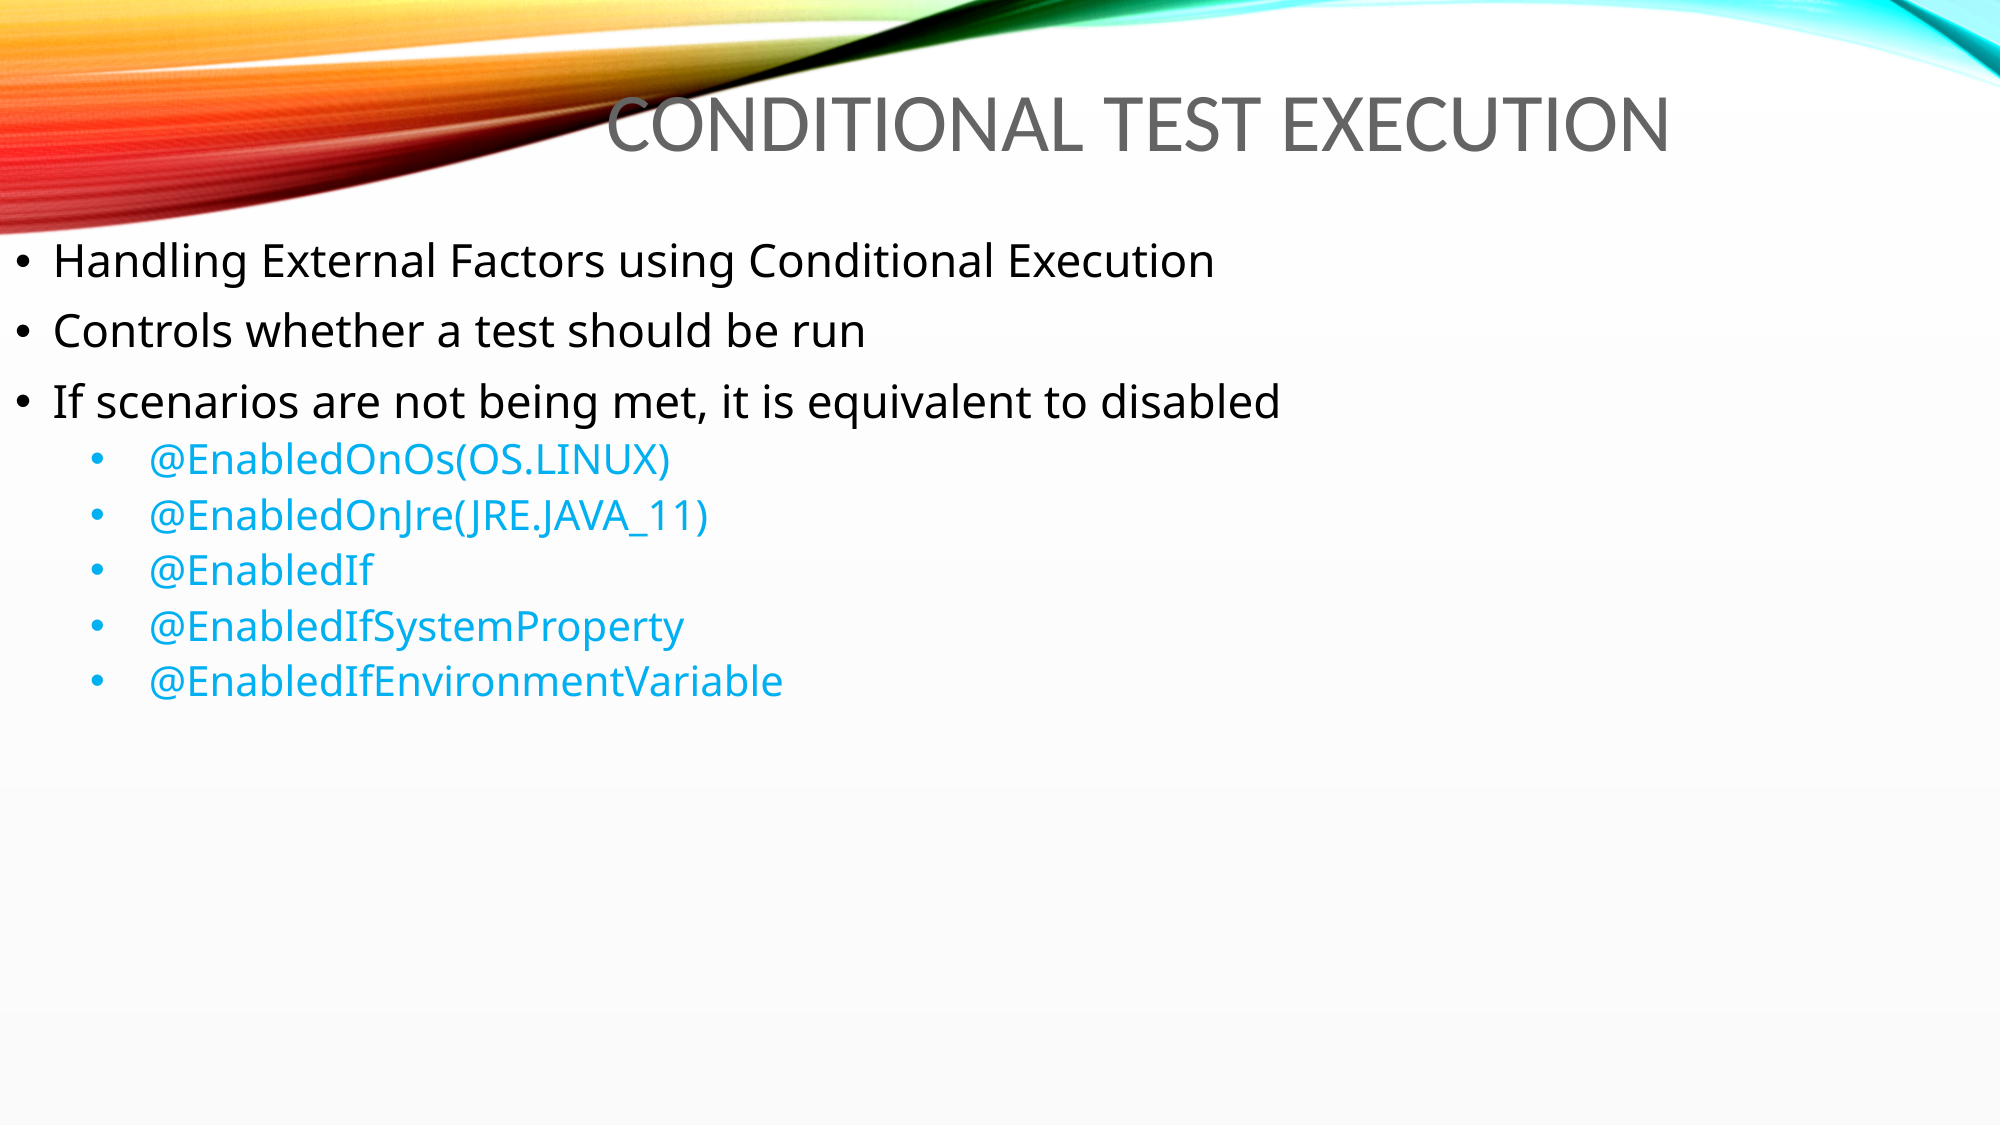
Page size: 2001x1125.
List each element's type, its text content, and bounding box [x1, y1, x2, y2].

list Handling External Factors using Conditional Execution Controls whether a test should be run If scenarios are not being met, it is equivalent to disabled @EnabledOnOs(OS.LINUX) @EnabledOnJre(JRE.JAVA_11) @EnabledIf @EnabledIfSystemProperty @EnabledIfEnvironmentVariable [0, 230, 1623, 1014]
picture [0, 0, 2000, 237]
title Conditional Test Execution [0, 59, 1688, 190]
